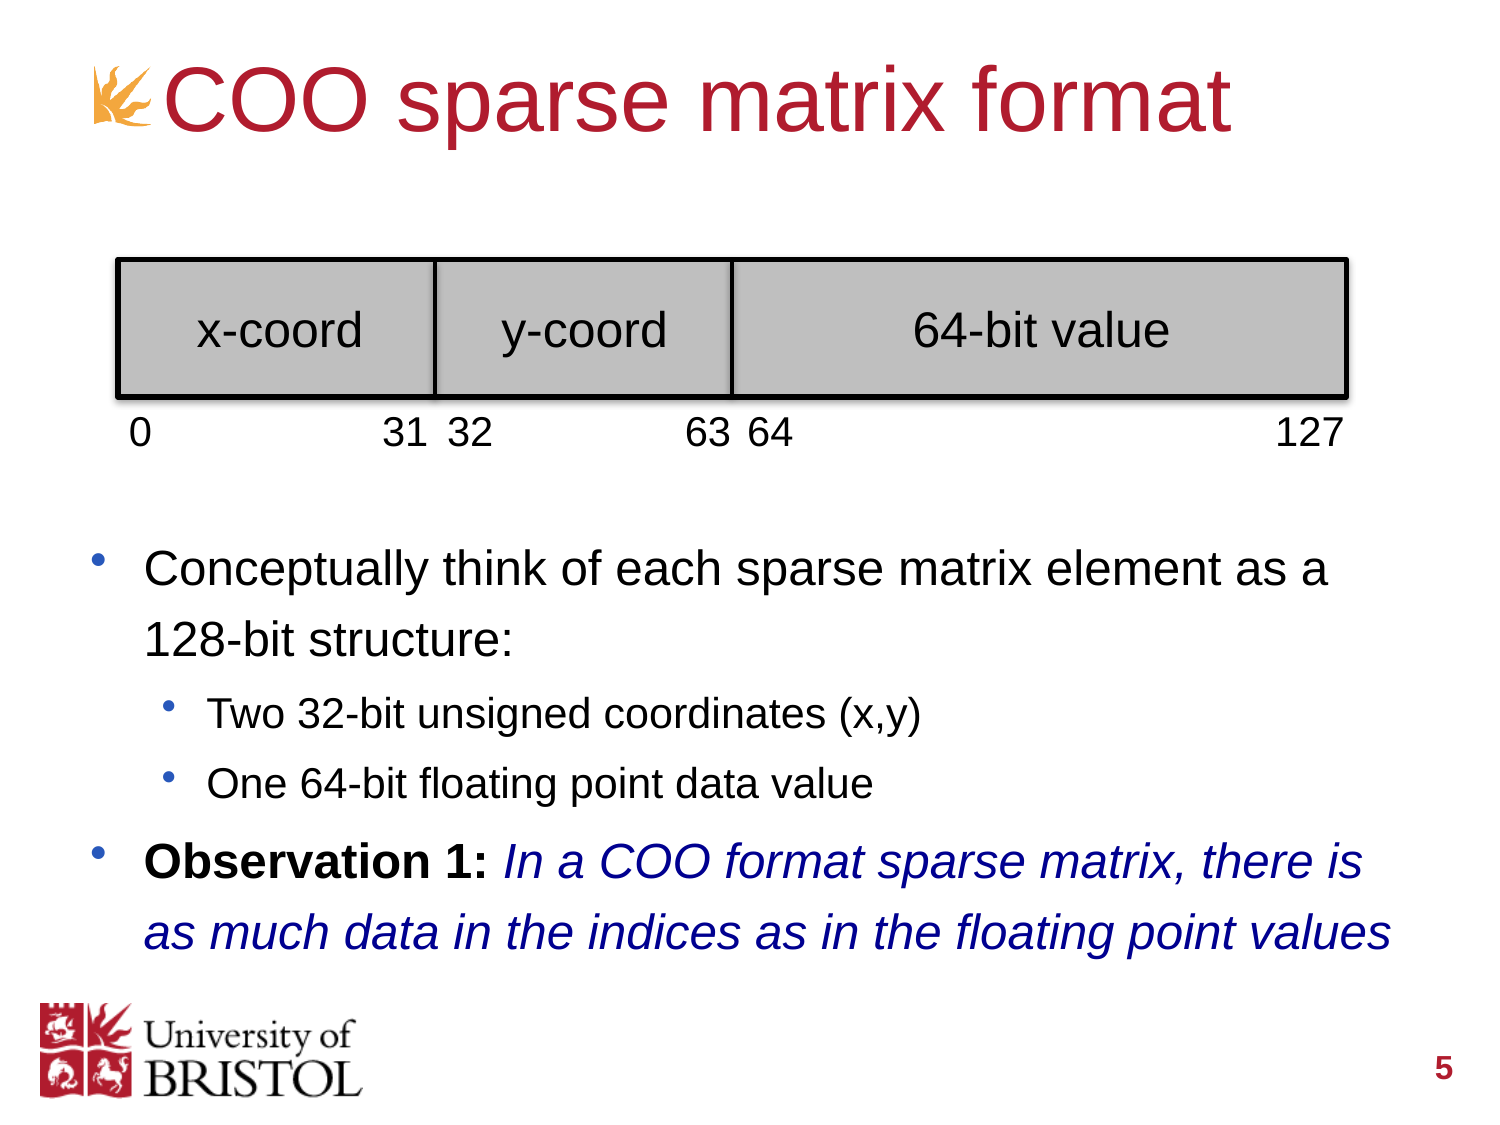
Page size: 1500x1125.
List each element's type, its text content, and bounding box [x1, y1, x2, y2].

text_box [117, 259, 728, 398]
list Conceptually think of each sparse matrix element as a 128-bit structure: Two 32-bit unsigned coordinates (x,y) One 64-bit floating point data value Observation 1: In a COO format sparse matrix, there is as much data in the indices as in the floating point values [75, 516, 1425, 998]
text_box 0 [114, 397, 168, 463]
text_box x-coord [181, 289, 379, 365]
text_box 127 [1260, 397, 1360, 463]
text_box 64-bit value [897, 289, 1186, 365]
picture [40, 1003, 363, 1099]
text_box y-coord [486, 289, 683, 365]
picture [90, 62, 157, 128]
text_box 63 [670, 397, 732, 463]
text_box 32 [432, 397, 509, 463]
text_box [736, 259, 1347, 398]
slide_number 5 [1353, 1027, 1469, 1106]
text_box 64 [732, 397, 809, 463]
title COO sparse matrix format [75, 1, 1425, 189]
text_box 31 [367, 397, 432, 463]
